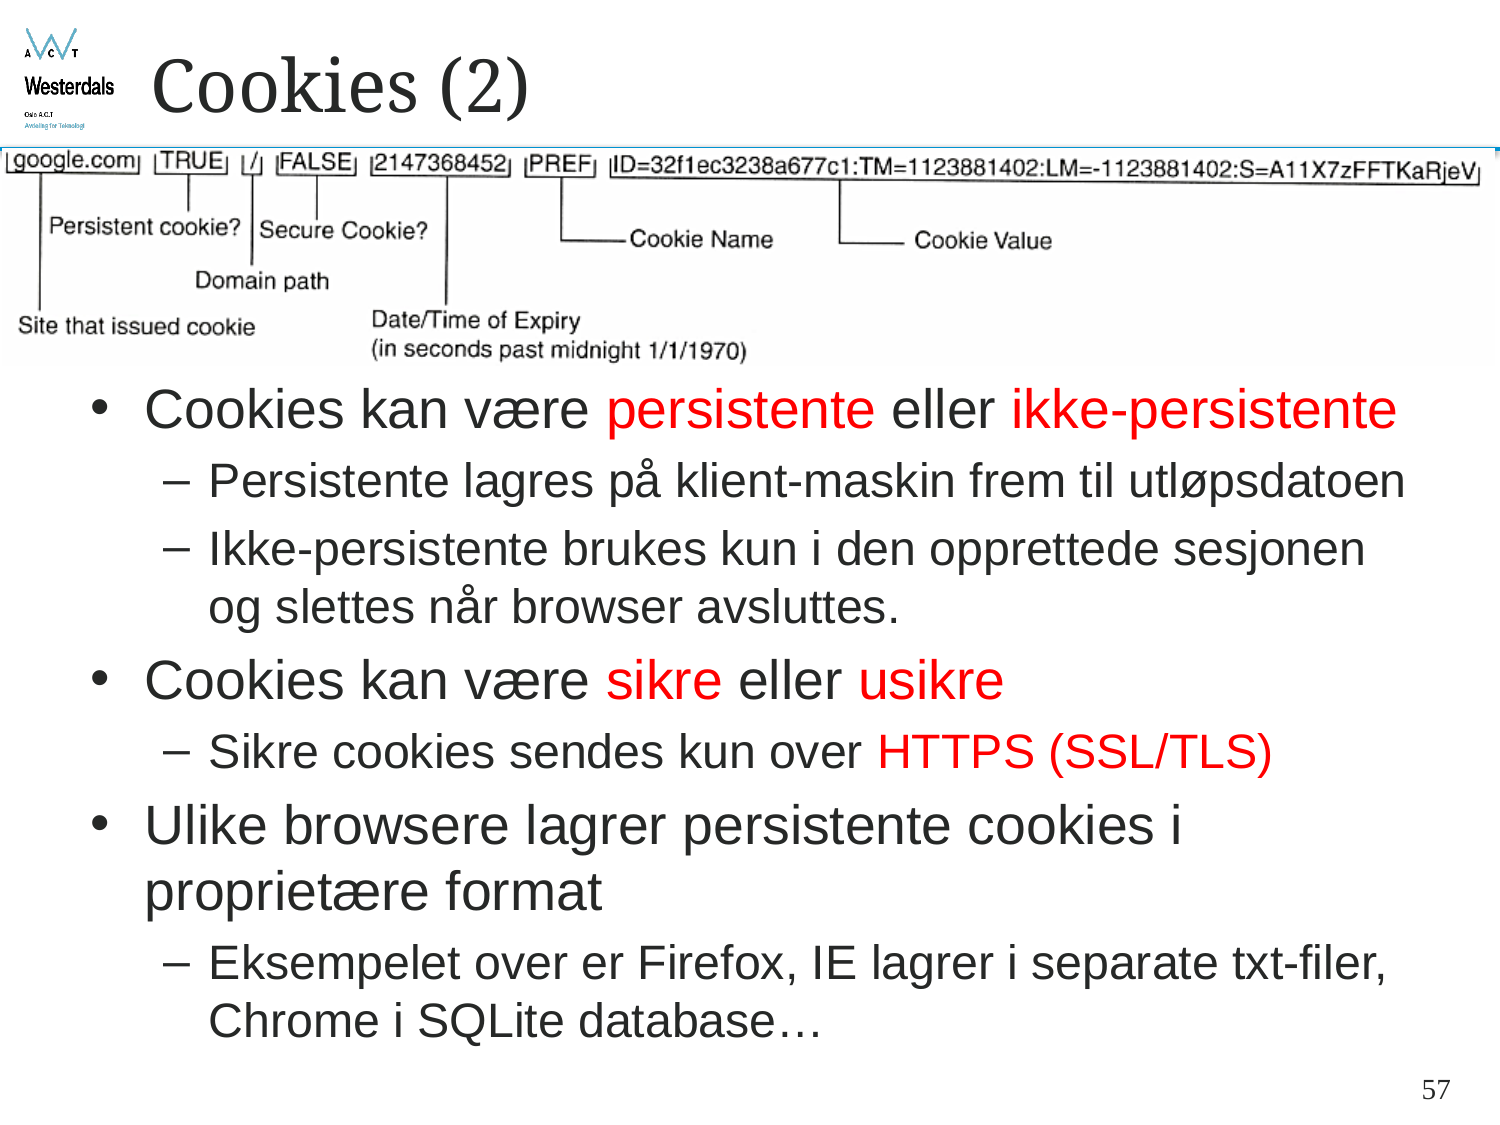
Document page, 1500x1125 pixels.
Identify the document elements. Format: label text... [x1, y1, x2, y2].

title Cookies (2) [135, 30, 1451, 136]
picture [0, 0, 124, 146]
list Cookies kan være persistente eller ikke-persistente Persistente lagres på klient-maskin frem til utløpsdatoen Ikke-persistente brukes kun i den opprettede sesjonen og slettes når browser avsluttes. Cookies kan være sikre eller usikre Sikre cookies sendes kun over HTTPS (SSL/TLS) Ulike browsere lagrer persistente cookies i proprietære format Eksempelet over er Firefox, IE lagrer i separate txt-filer, Chrome i SQLite database… [74, 375, 1426, 1071]
slide_number 57 [1399, 1058, 1467, 1119]
picture [2, 149, 1495, 367]
